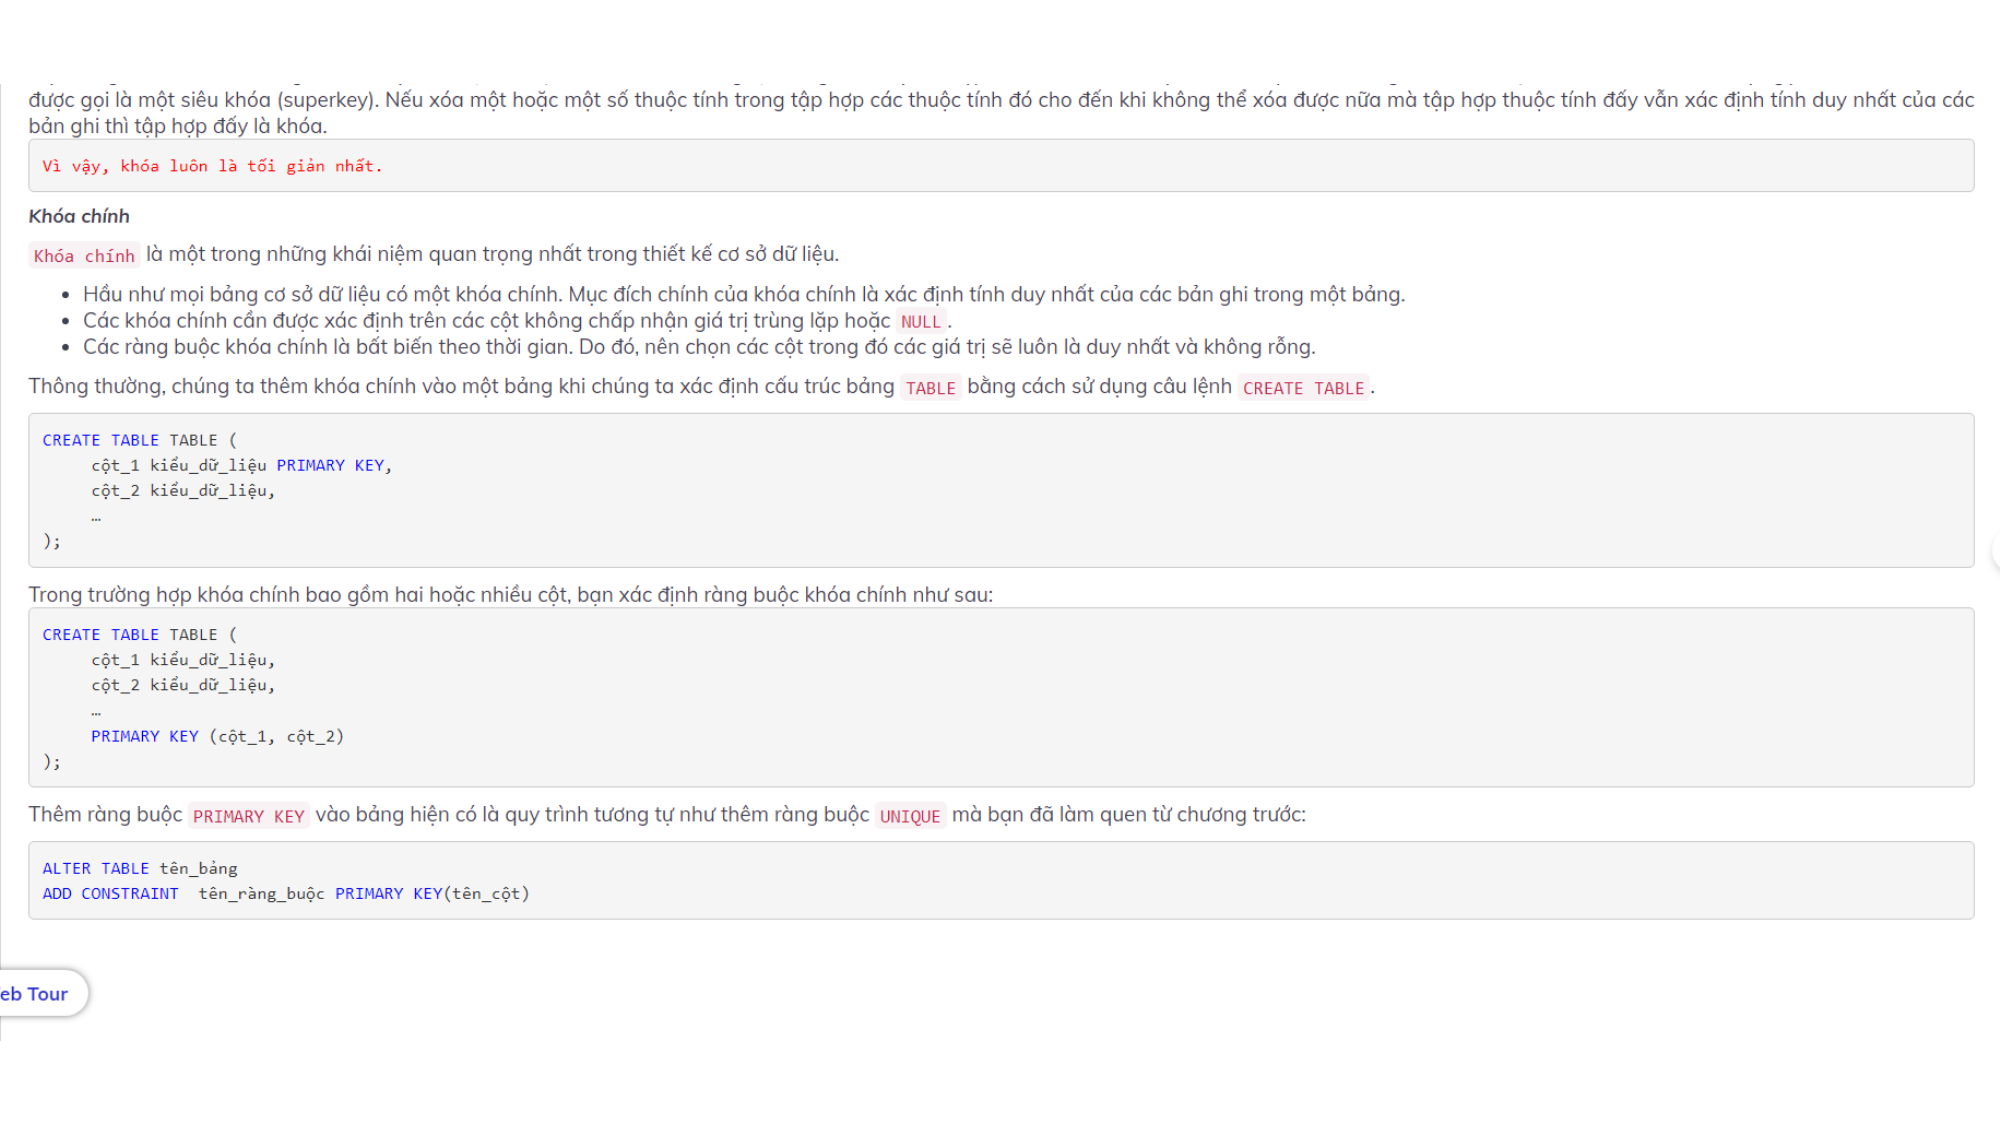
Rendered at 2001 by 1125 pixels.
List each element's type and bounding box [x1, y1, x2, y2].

picture [0, 84, 2000, 1041]
